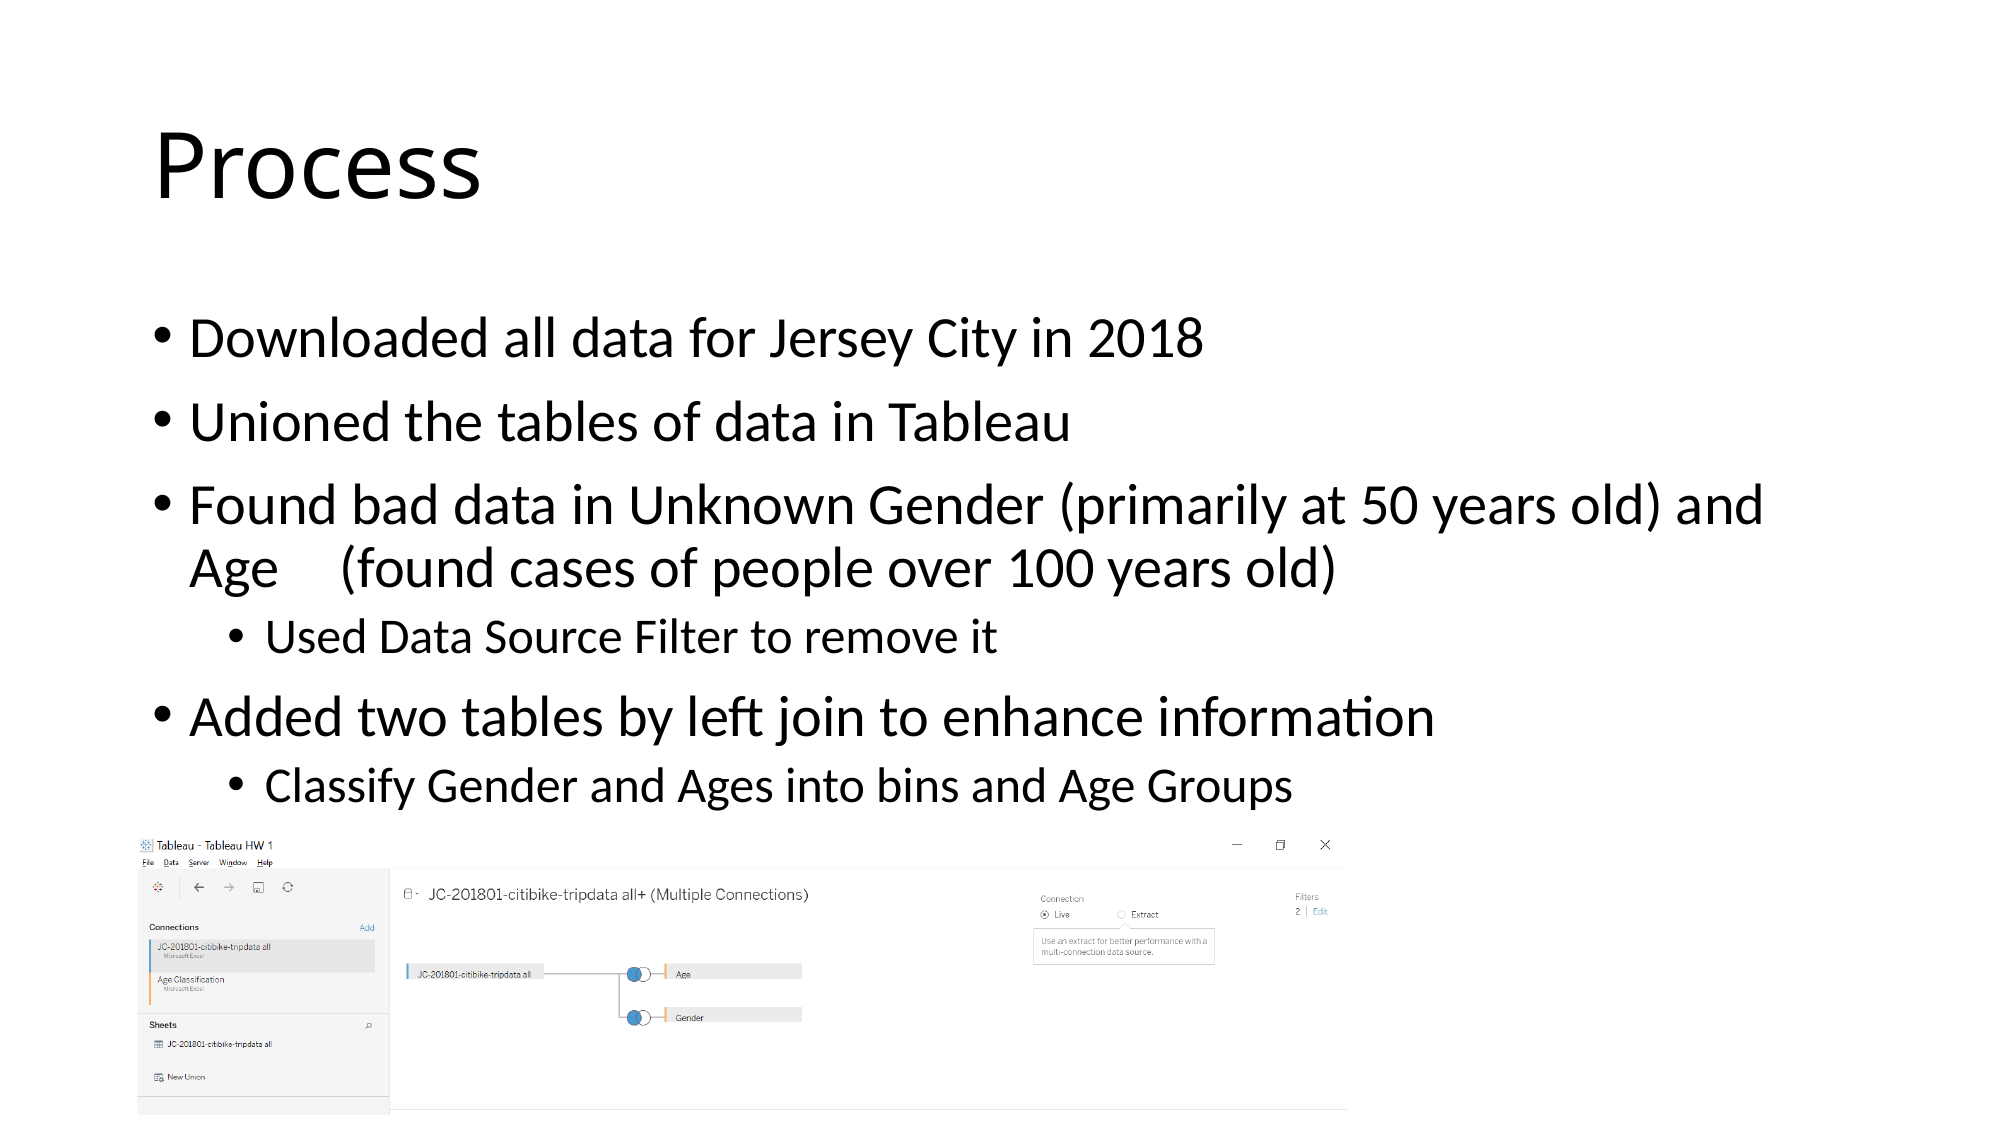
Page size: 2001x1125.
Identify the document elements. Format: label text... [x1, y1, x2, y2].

picture [137, 834, 1348, 1115]
title Process [137, 59, 1863, 278]
list Downloaded all data for Jersey City in 2018 Unioned the tables of data in Tableau Found bad data in Unknown Gender (primarily at 50 years old) and Age (found cases of people over 100 years old) Used Data Source Filter to remove it Added two tables by left join to enhance information Classify Gender and Ages into bins and Age Groups [137, 299, 1863, 1014]
